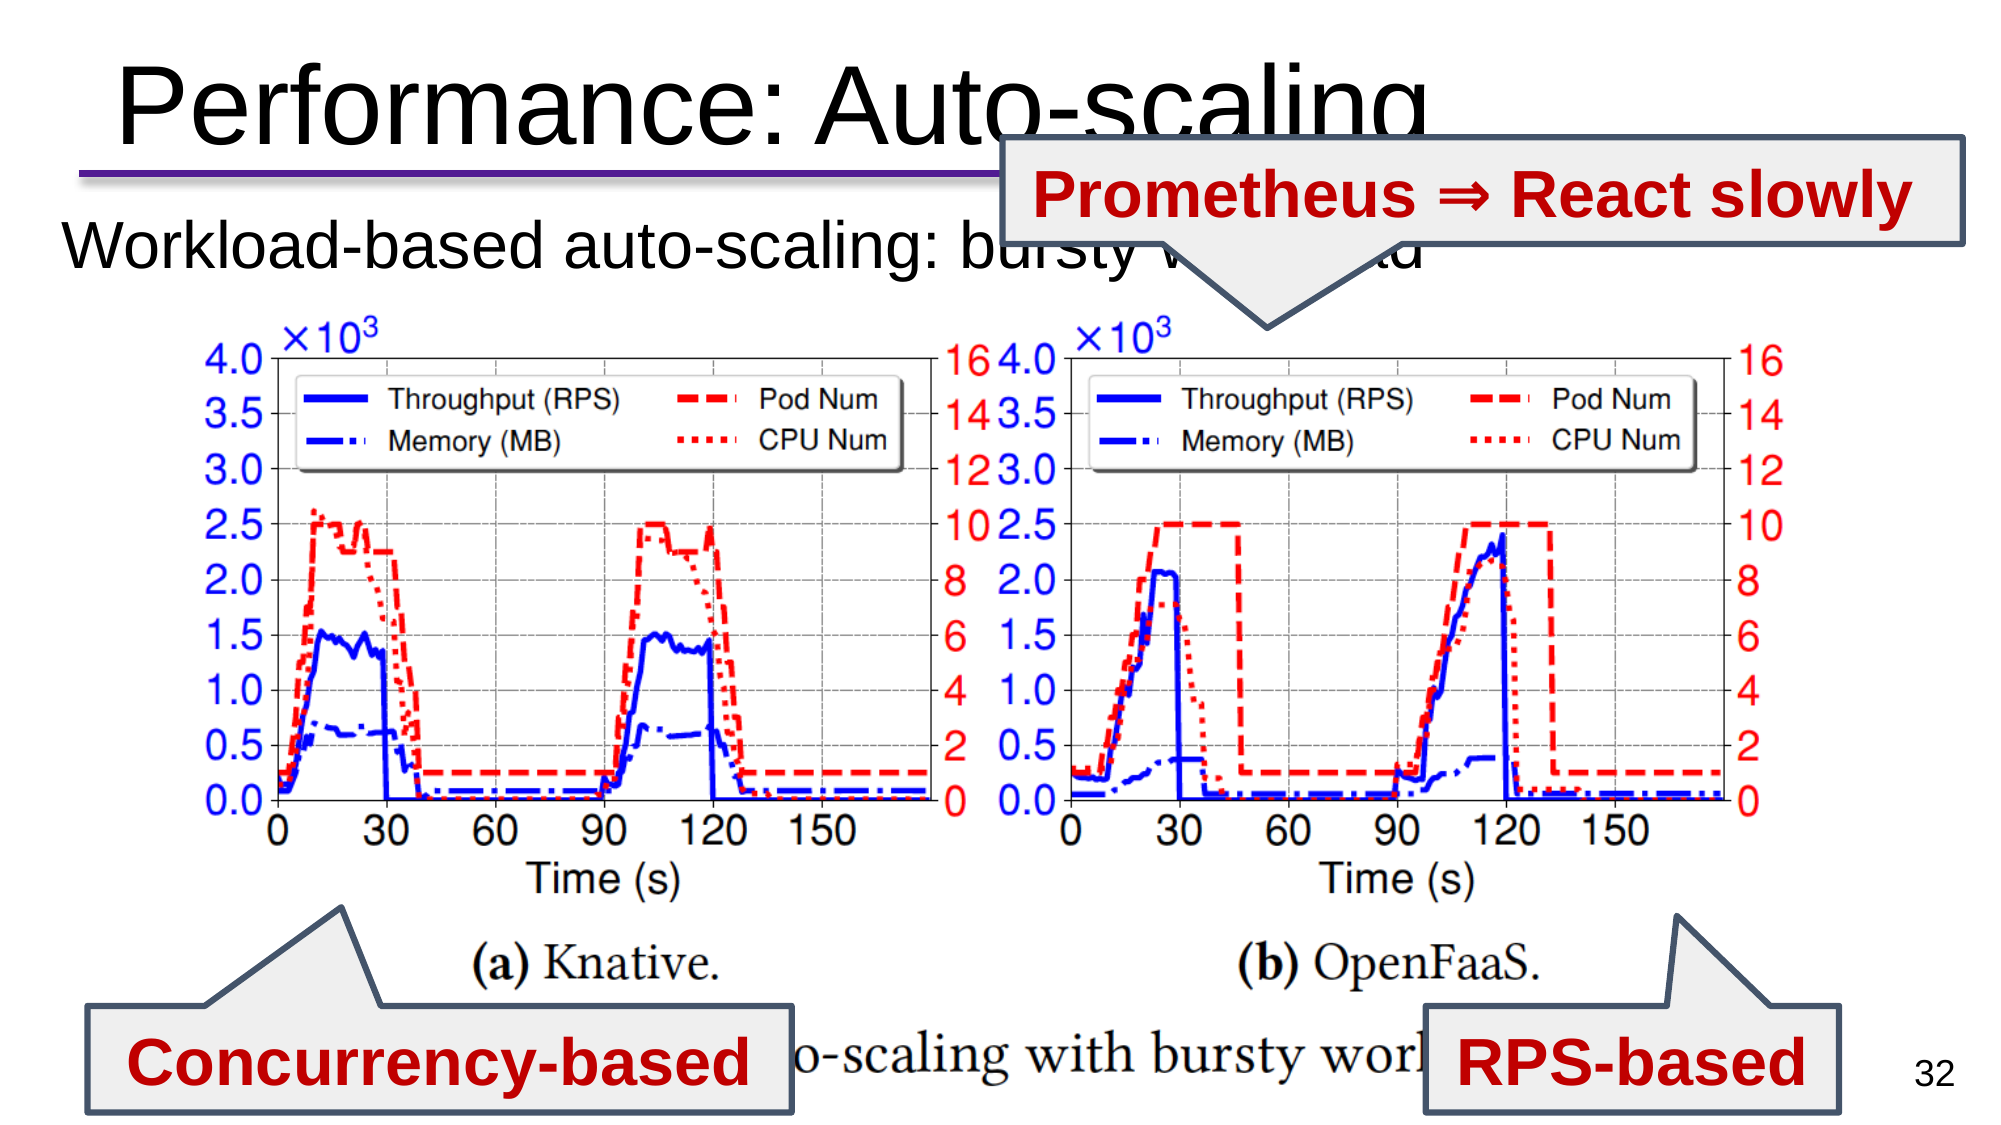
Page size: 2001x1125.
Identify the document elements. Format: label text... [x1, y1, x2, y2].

text_box RPS-based [1425, 1005, 1840, 1113]
picture [202, 308, 1798, 1094]
text_box Workload-based auto-scaling: bursty workload [1330, 244, 1720, 290]
text_box Workload-based auto-scaling: bursty workload [46, 193, 1218, 290]
text_box Prometheus ⇒ React slowly [1002, 137, 1963, 307]
text_box Concurrency-based [87, 1005, 792, 1113]
text_box Performance: Auto-scaling [99, 24, 1789, 170]
